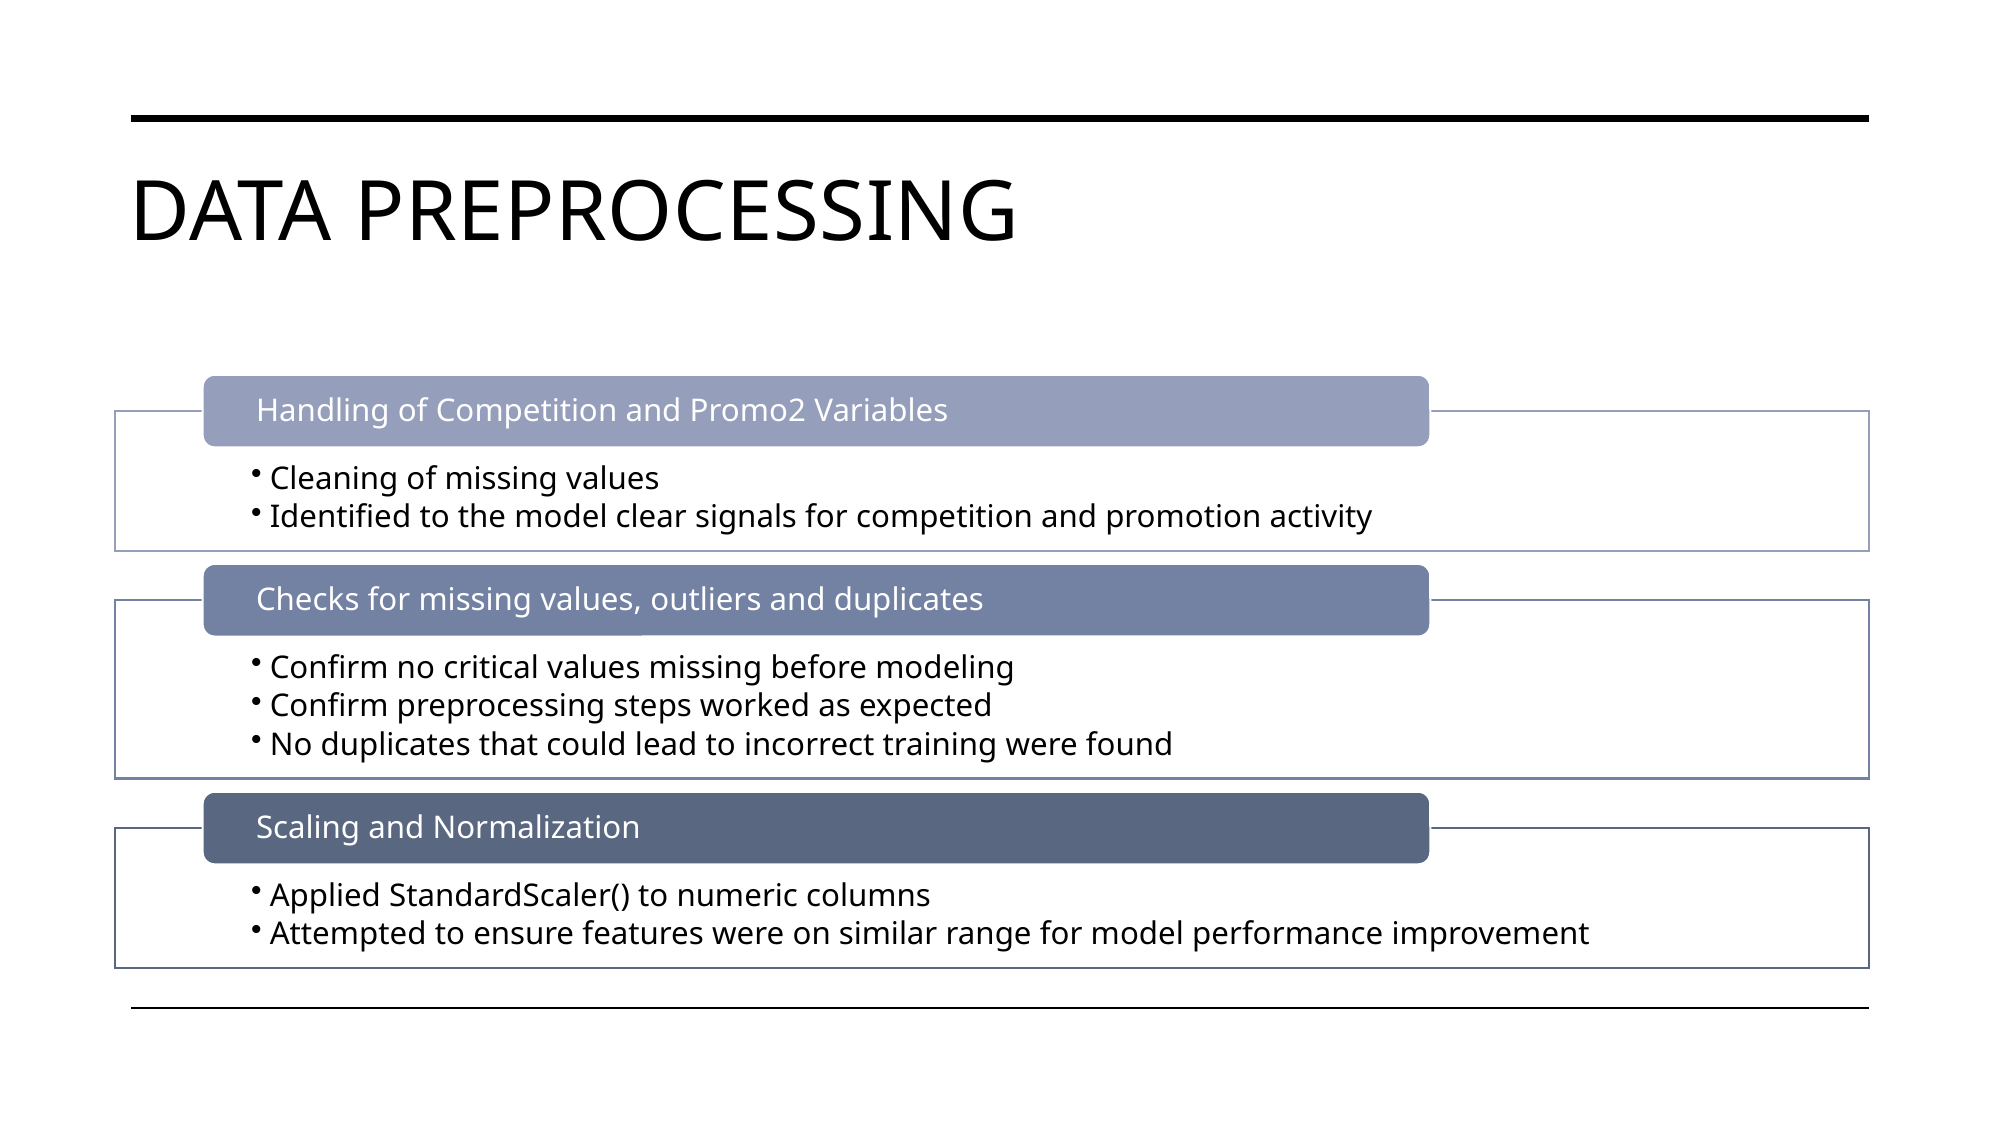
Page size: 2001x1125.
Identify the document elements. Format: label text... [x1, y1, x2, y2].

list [114, 364, 1869, 978]
title Data preprocessing [114, 149, 1869, 364]
